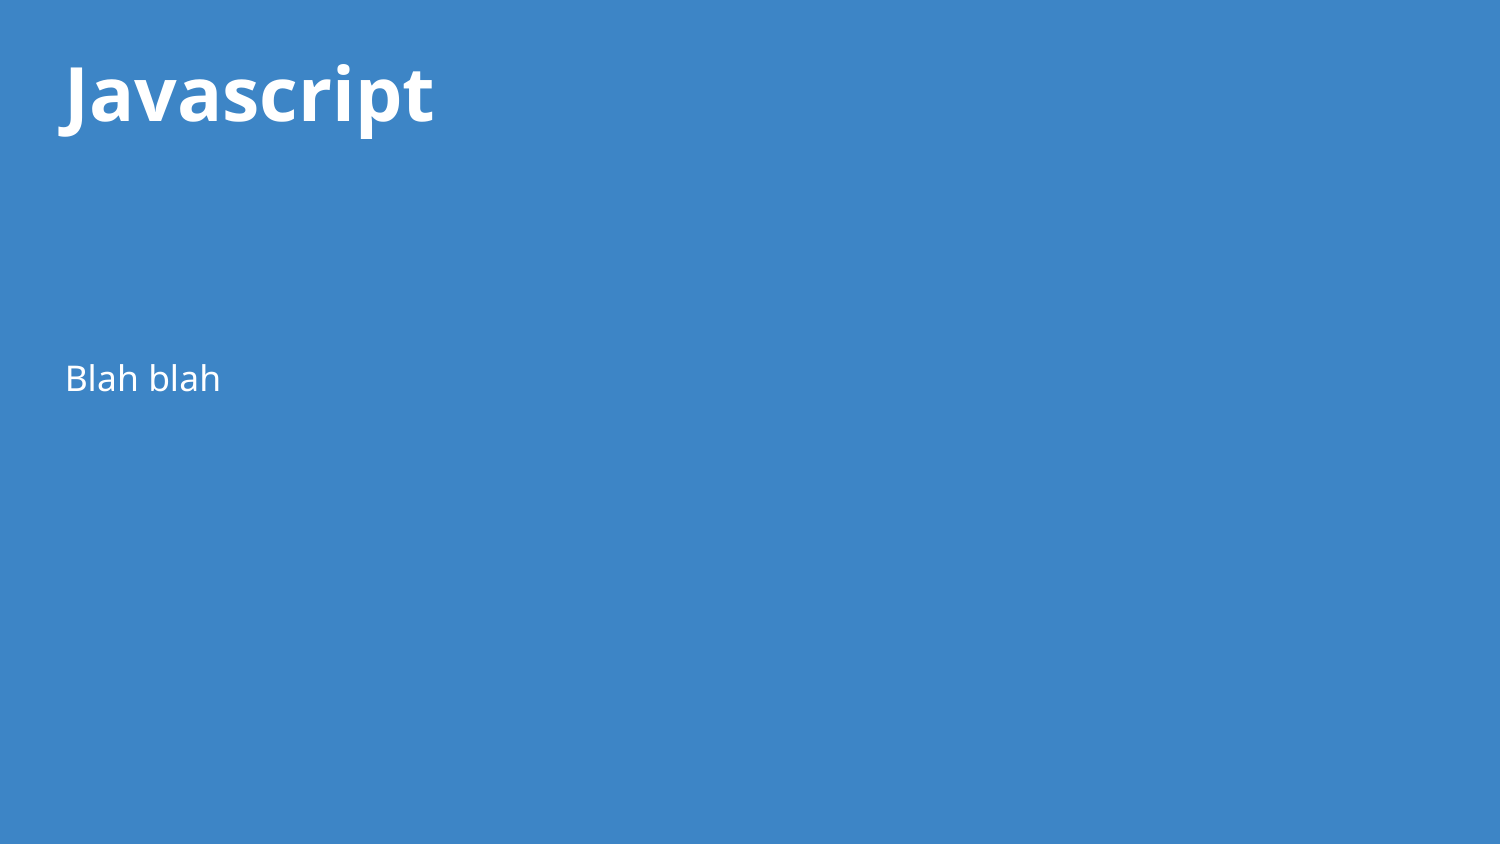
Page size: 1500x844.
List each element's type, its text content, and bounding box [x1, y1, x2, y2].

title Javascript [49, 31, 1448, 137]
text_box Blah blah [49, 298, 1448, 775]
